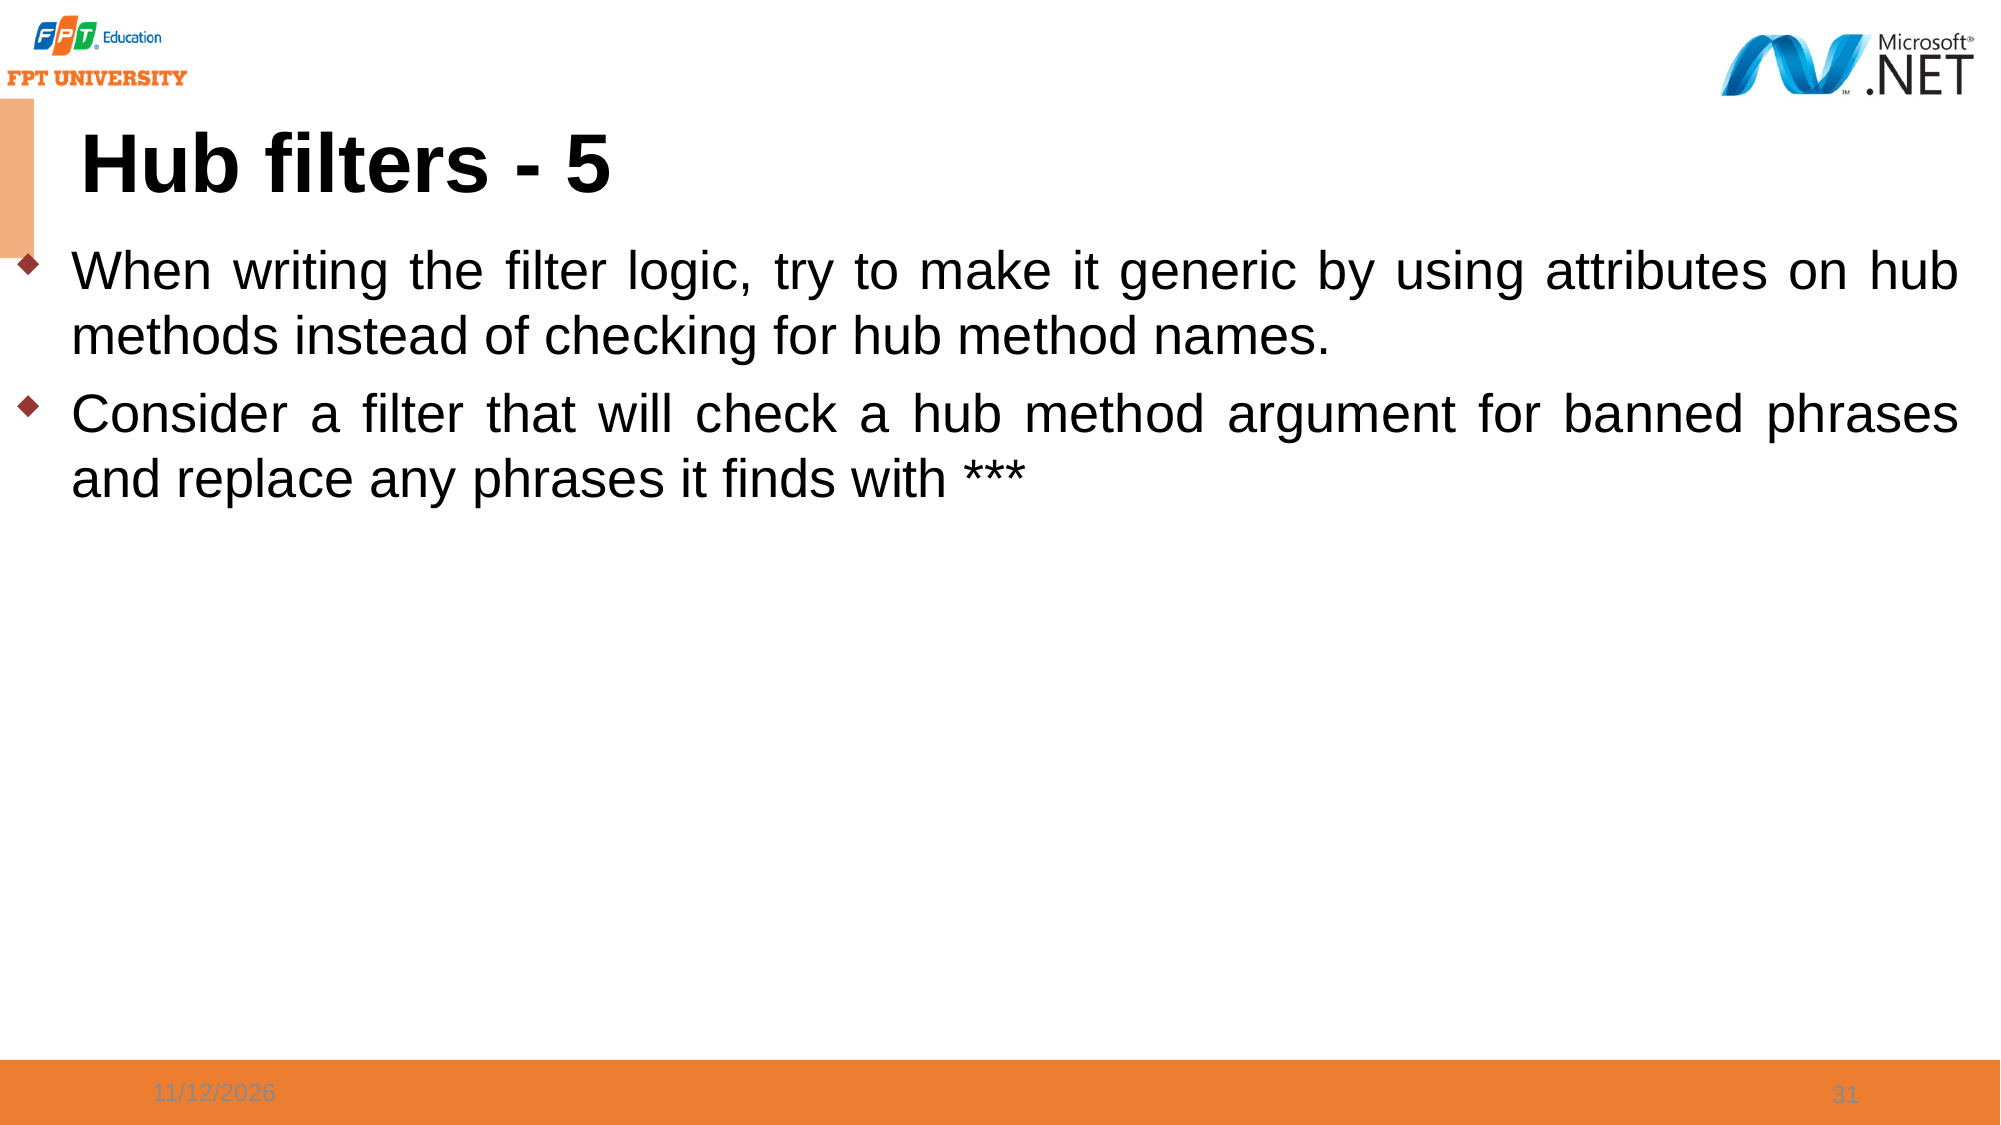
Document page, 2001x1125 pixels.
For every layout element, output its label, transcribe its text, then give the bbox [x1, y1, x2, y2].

title Hub filters - 5 [65, 118, 1952, 213]
text_box When writing the filter logic, try to make it generic by using attributes on hub methods instead of checking for hub method names. Consider a filter that will check a hub method argument for banned phrases and replace any phrases it finds with *** [0, 228, 1978, 516]
picture [1685, 0, 2001, 129]
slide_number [137, 1061, 588, 1122]
slide_number 31 [1424, 1063, 1875, 1123]
picture [0, 1, 194, 96]
